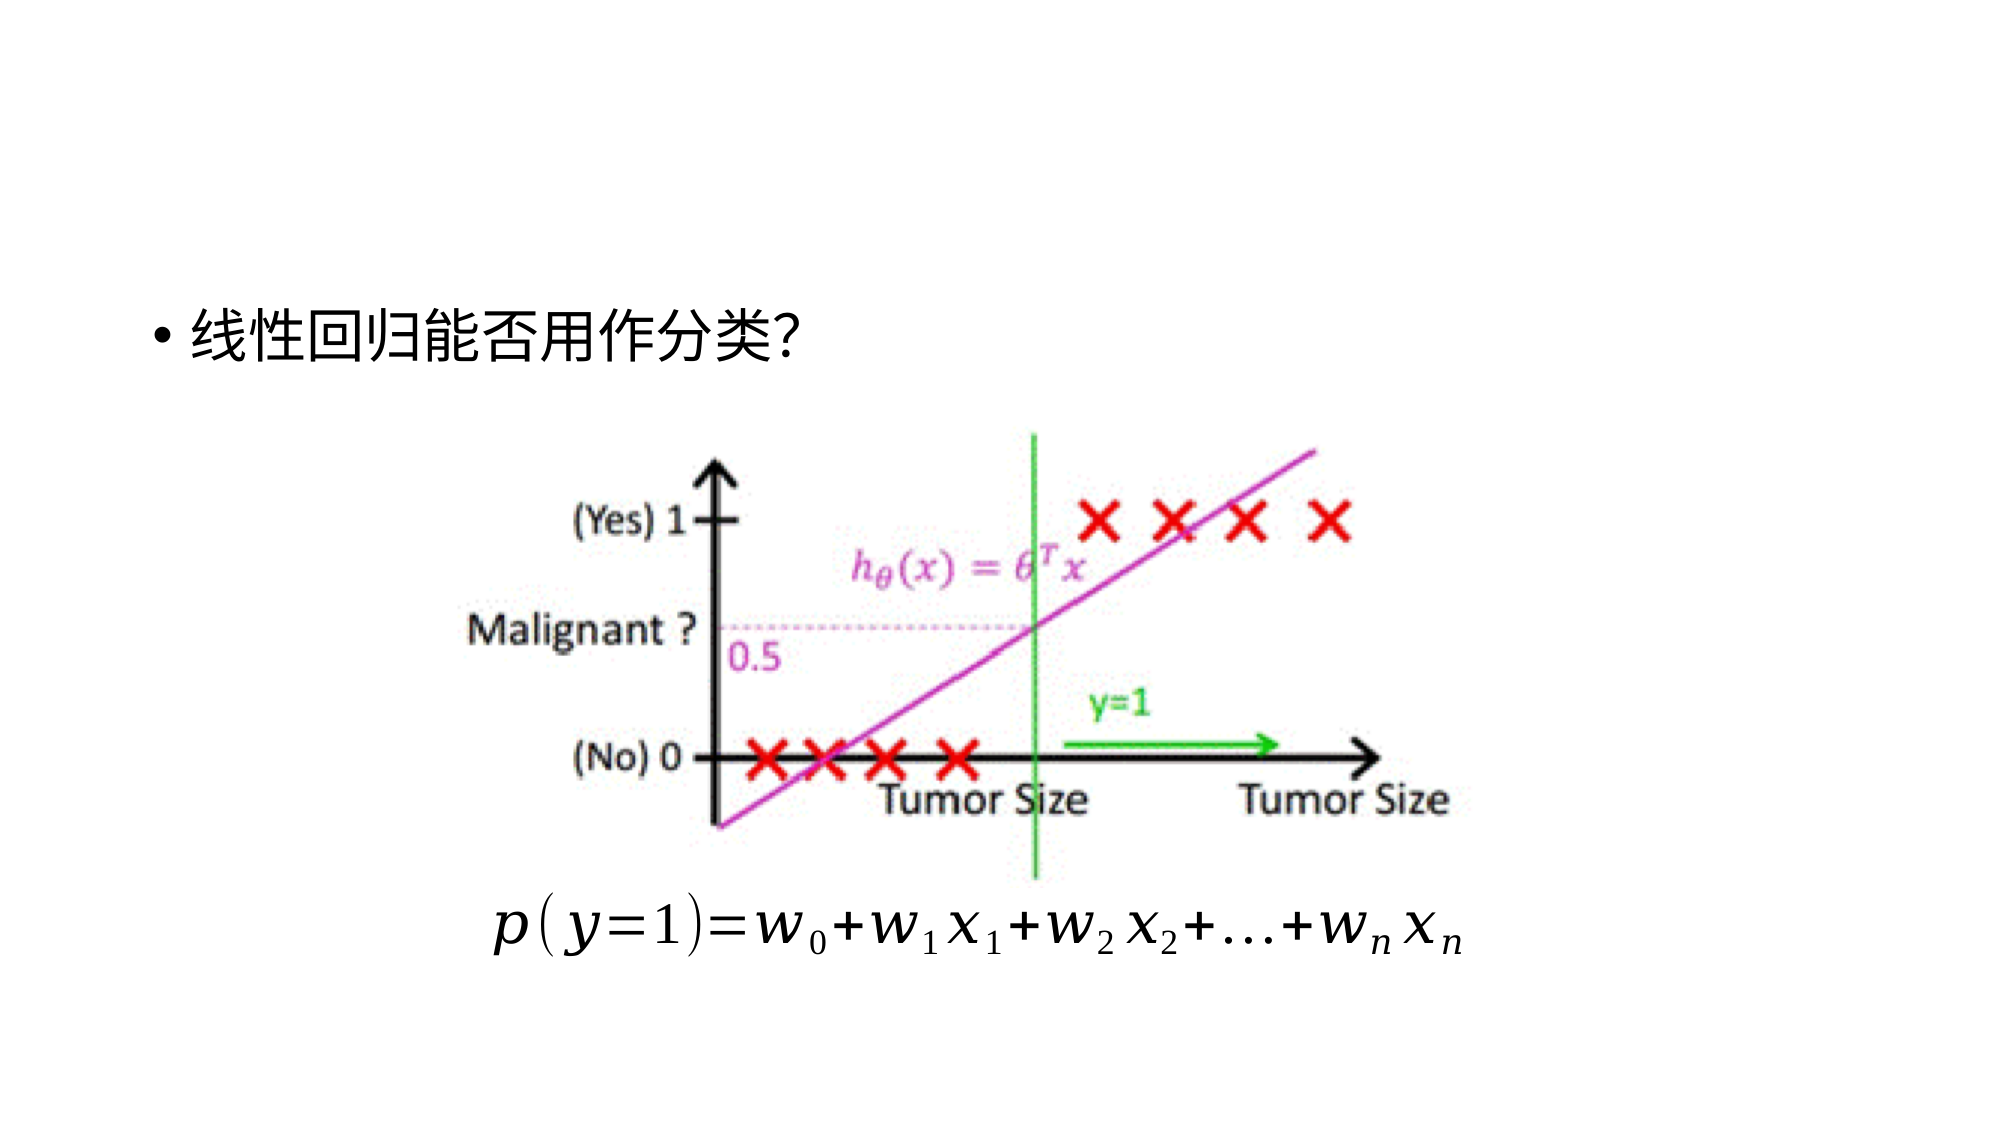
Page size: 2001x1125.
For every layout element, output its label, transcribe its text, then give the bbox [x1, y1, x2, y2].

list 线性回归能否用作分类？ [137, 299, 1863, 1014]
picture [360, 424, 1558, 888]
